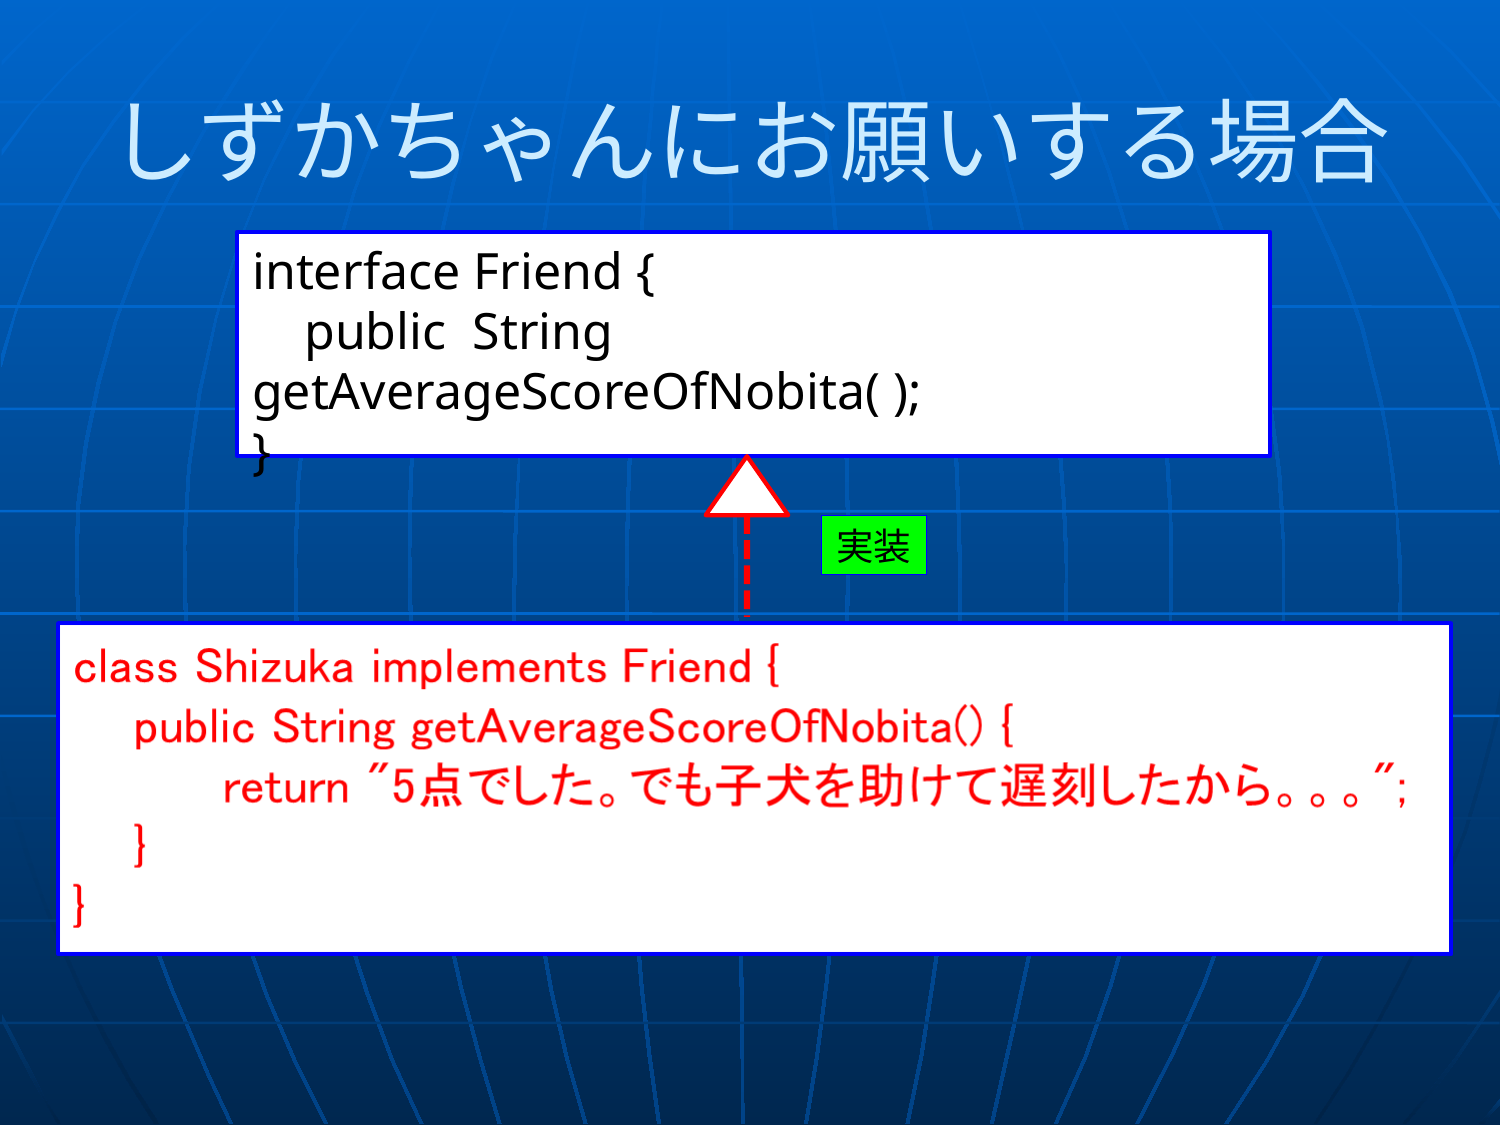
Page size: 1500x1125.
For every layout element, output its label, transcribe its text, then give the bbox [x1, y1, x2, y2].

text_box [703, 454, 791, 518]
text_box interface Friend { public String getAverageScoreOfNobita( ); } [235, 230, 1272, 458]
title しずかちゃんにお願いする場合 [74, 45, 1426, 233]
picture [41, 615, 1453, 962]
text_box 実装 [821, 515, 927, 575]
